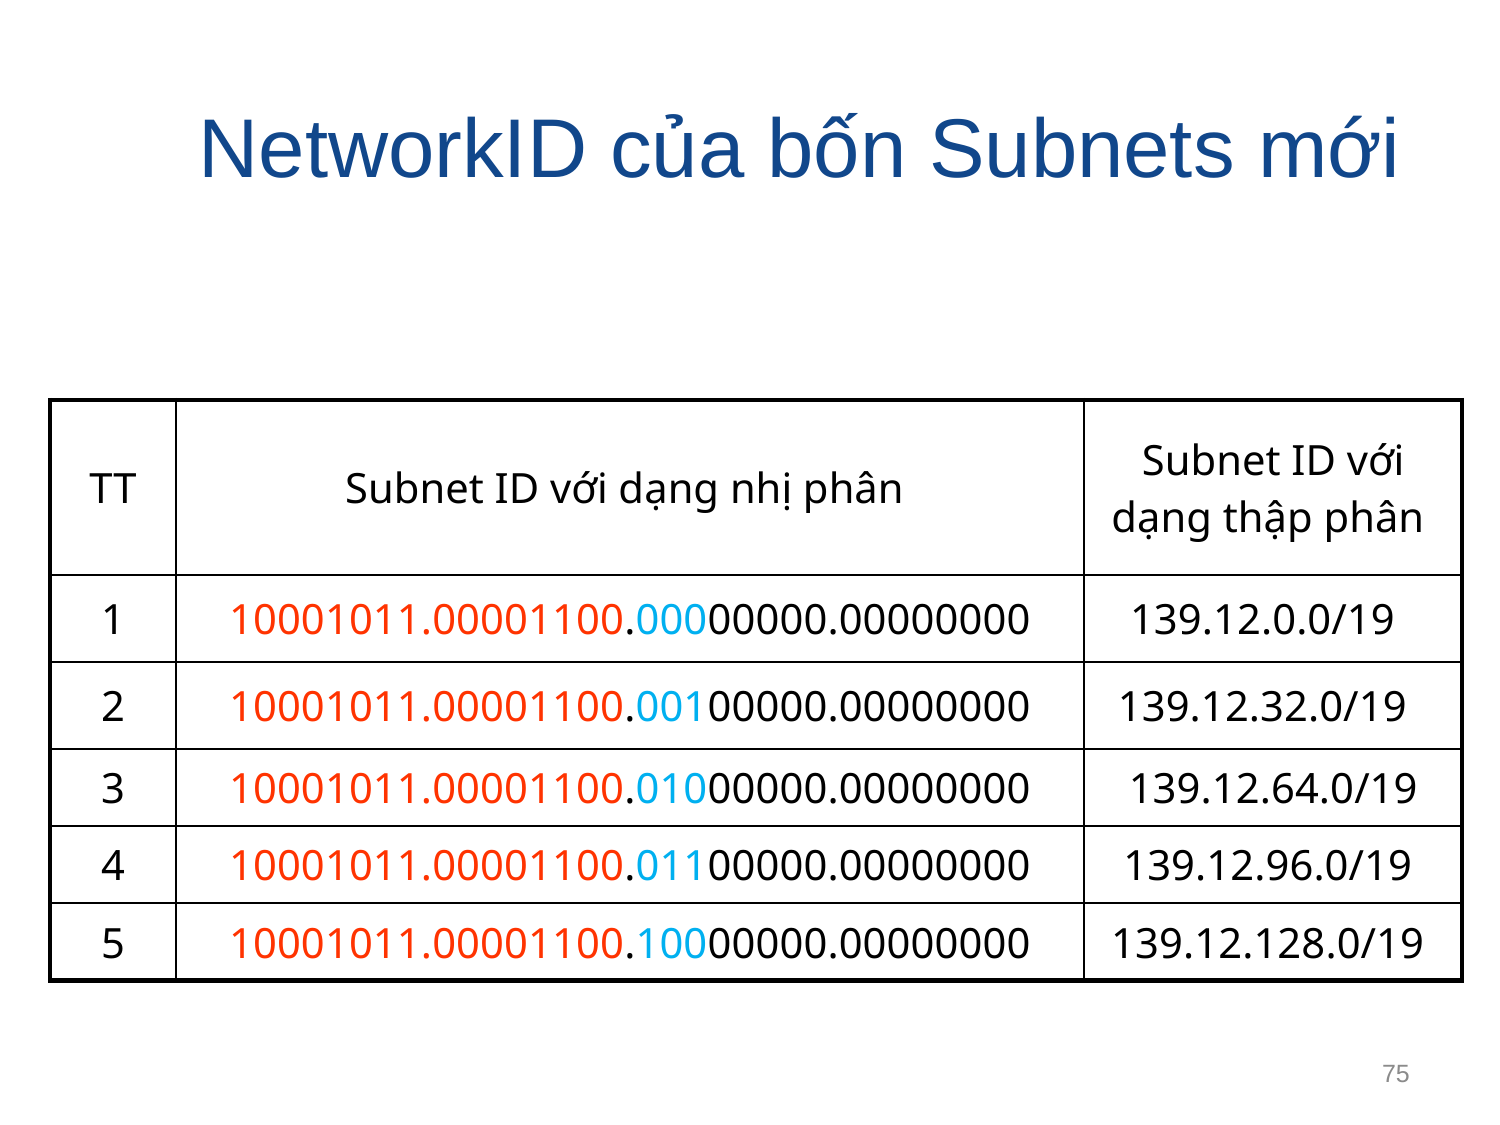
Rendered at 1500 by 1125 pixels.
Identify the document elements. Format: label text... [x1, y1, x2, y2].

table_cell 10001011.00001100.00100000.00000000 [177, 663, 1083, 748]
table_header Subnet ID với dạng nhị phân [177, 402, 1083, 574]
table_cell 10001011.00001100.10000000.00000000 [177, 904, 1083, 978]
table_cell 10001011.00001100.01000000.00000000 [177, 750, 1083, 825]
table_cell 10001011.00001100.01100000.00000000 [177, 827, 1083, 902]
table_cell 1 [52, 576, 175, 661]
table_cell 2 [52, 663, 175, 748]
table_cell 10001011.00001100.00000000.00000000 [177, 576, 1083, 661]
table_cell 139.12.96.0/19 [1085, 827, 1460, 902]
table_cell 139.12.64.0/19 [1085, 750, 1460, 825]
table_cell 139.12.0.0/19 [1085, 576, 1460, 661]
table_cell 5 [52, 904, 175, 978]
table_cell 139.12.128.0/19 [1085, 904, 1460, 978]
slide_number 75 [1074, 1042, 1425, 1103]
table_cell 139.12.32.0/19 [1085, 663, 1460, 748]
title NetworkID của bốn Subnets mới [174, 50, 1425, 238]
table_cell 3 [52, 750, 175, 825]
table_header Subnet ID với dạng thập phân [1085, 402, 1460, 574]
table_header TT [52, 402, 175, 574]
table_cell 4 [52, 827, 175, 902]
